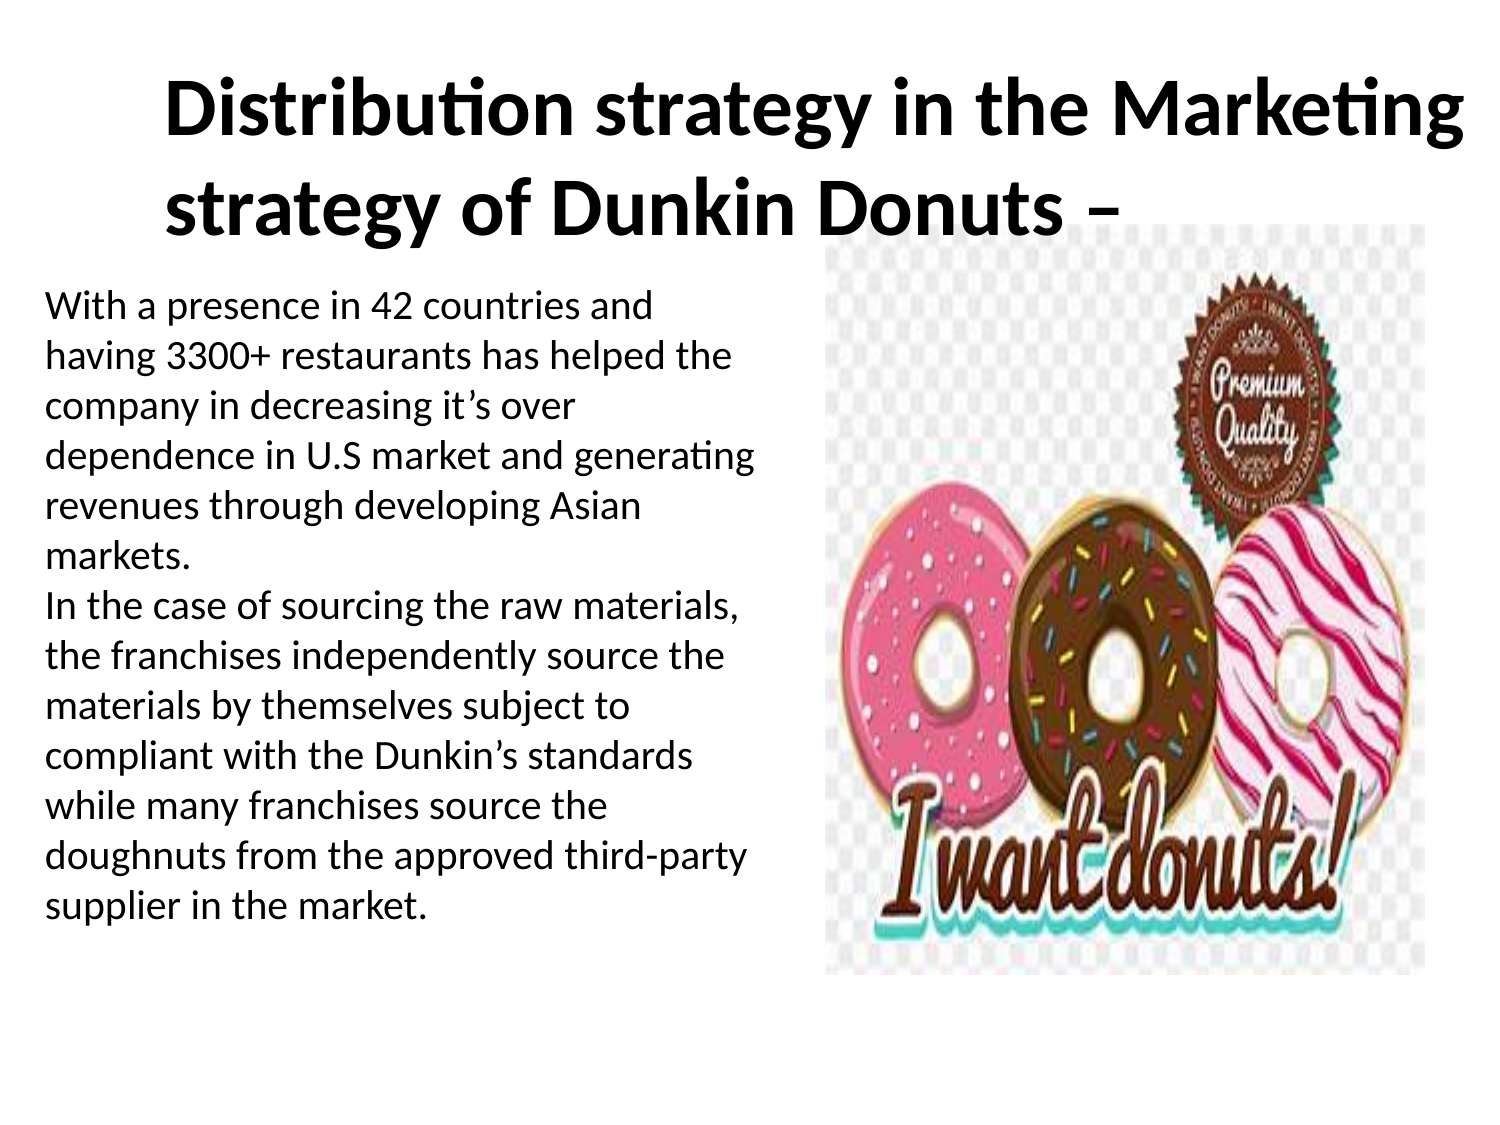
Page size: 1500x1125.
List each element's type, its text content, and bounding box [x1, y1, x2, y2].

text_box With a presence in 42 countries and having 3300+ restaurants has helped the company in decreasing it’s over dependence in U.S market and generating revenues through developing Asian markets. In the case of sourcing the raw materials, the franchises independently source the materials by themselves subject to compliant with the Dunkin’s standards while many franchises source the doughnuts from the approved third-party supplier in the market. [29, 224, 780, 935]
text_box Distribution strategy in the Marketing strategy of Dunkin Donuts – [149, 0, 1500, 260]
picture [824, 224, 1426, 976]
